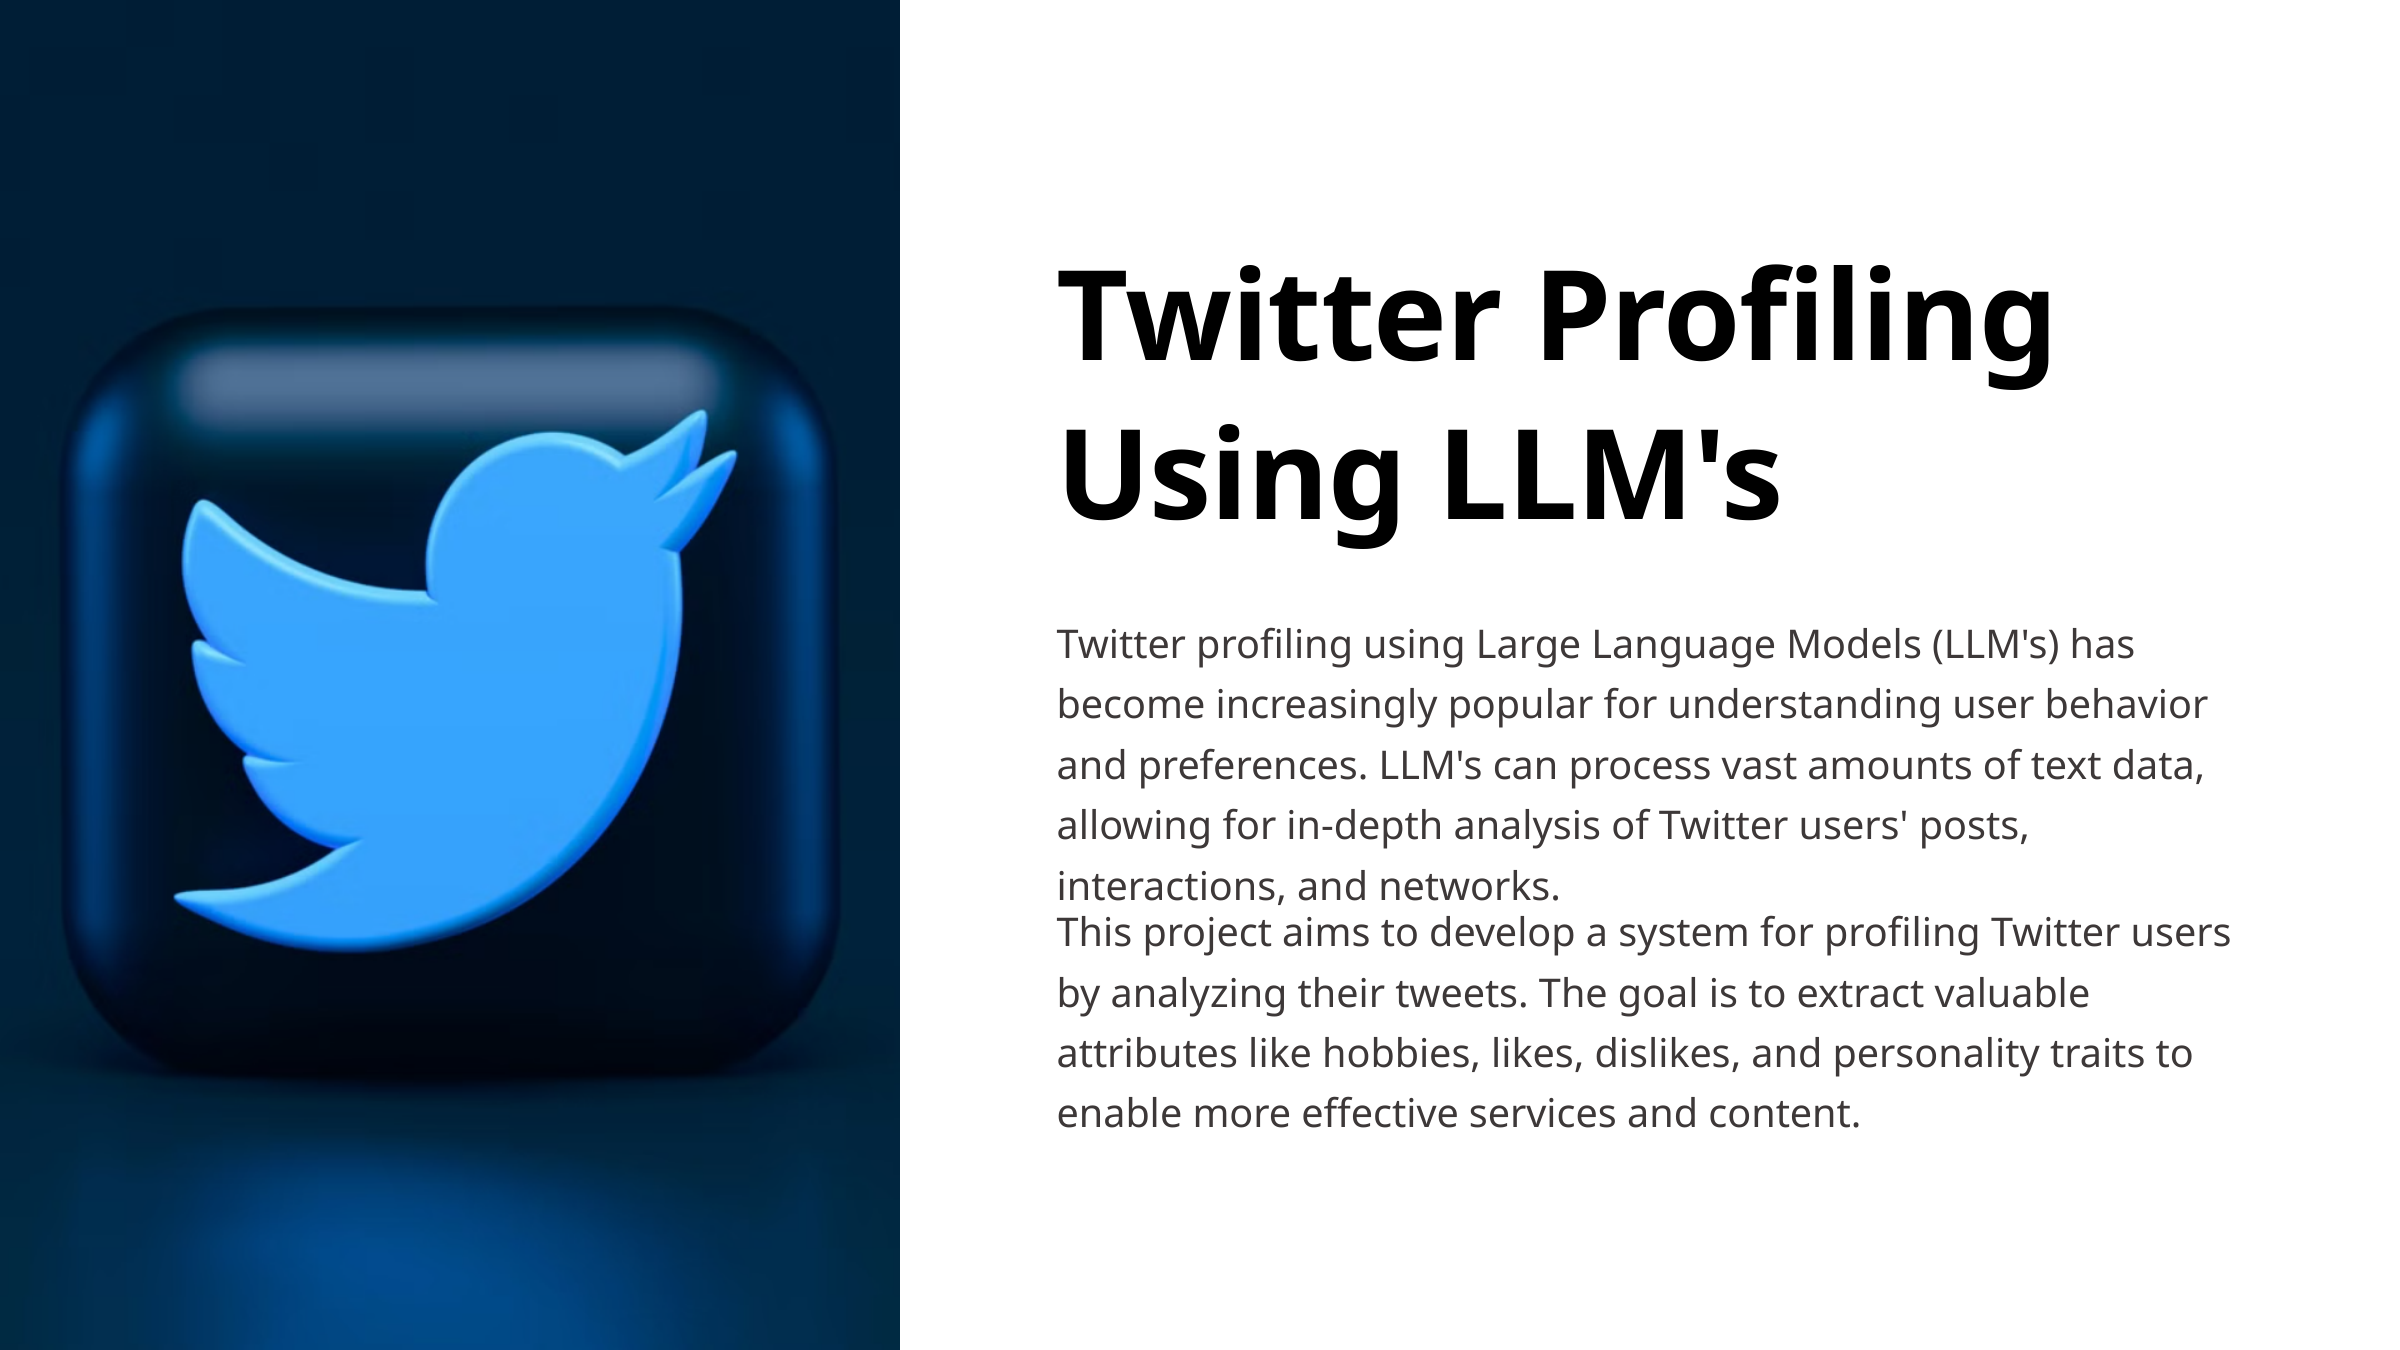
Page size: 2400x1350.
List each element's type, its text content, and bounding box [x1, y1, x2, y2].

text_box Twitter Profiling Using LLM's [1049, 220, 2251, 552]
text_box This project aims to develop a system for profiling Twitter users by analyzing their tweets. The goal is to extract valuable attributes like hobbies, likes, dislikes, and personality traits to enable more effective services and content. [1049, 886, 2251, 1144]
picture [0, 0, 901, 1350]
text_box Twitter profiling using Large Language Models (LLM's) has become increasingly popular for understanding user behavior and preferences. LLM's can process vast amounts of text data, allowing for in-depth analysis of Twitter users' posts, interactions, and networks. [1049, 598, 2251, 886]
text_box [901, 0, 2400, 1350]
